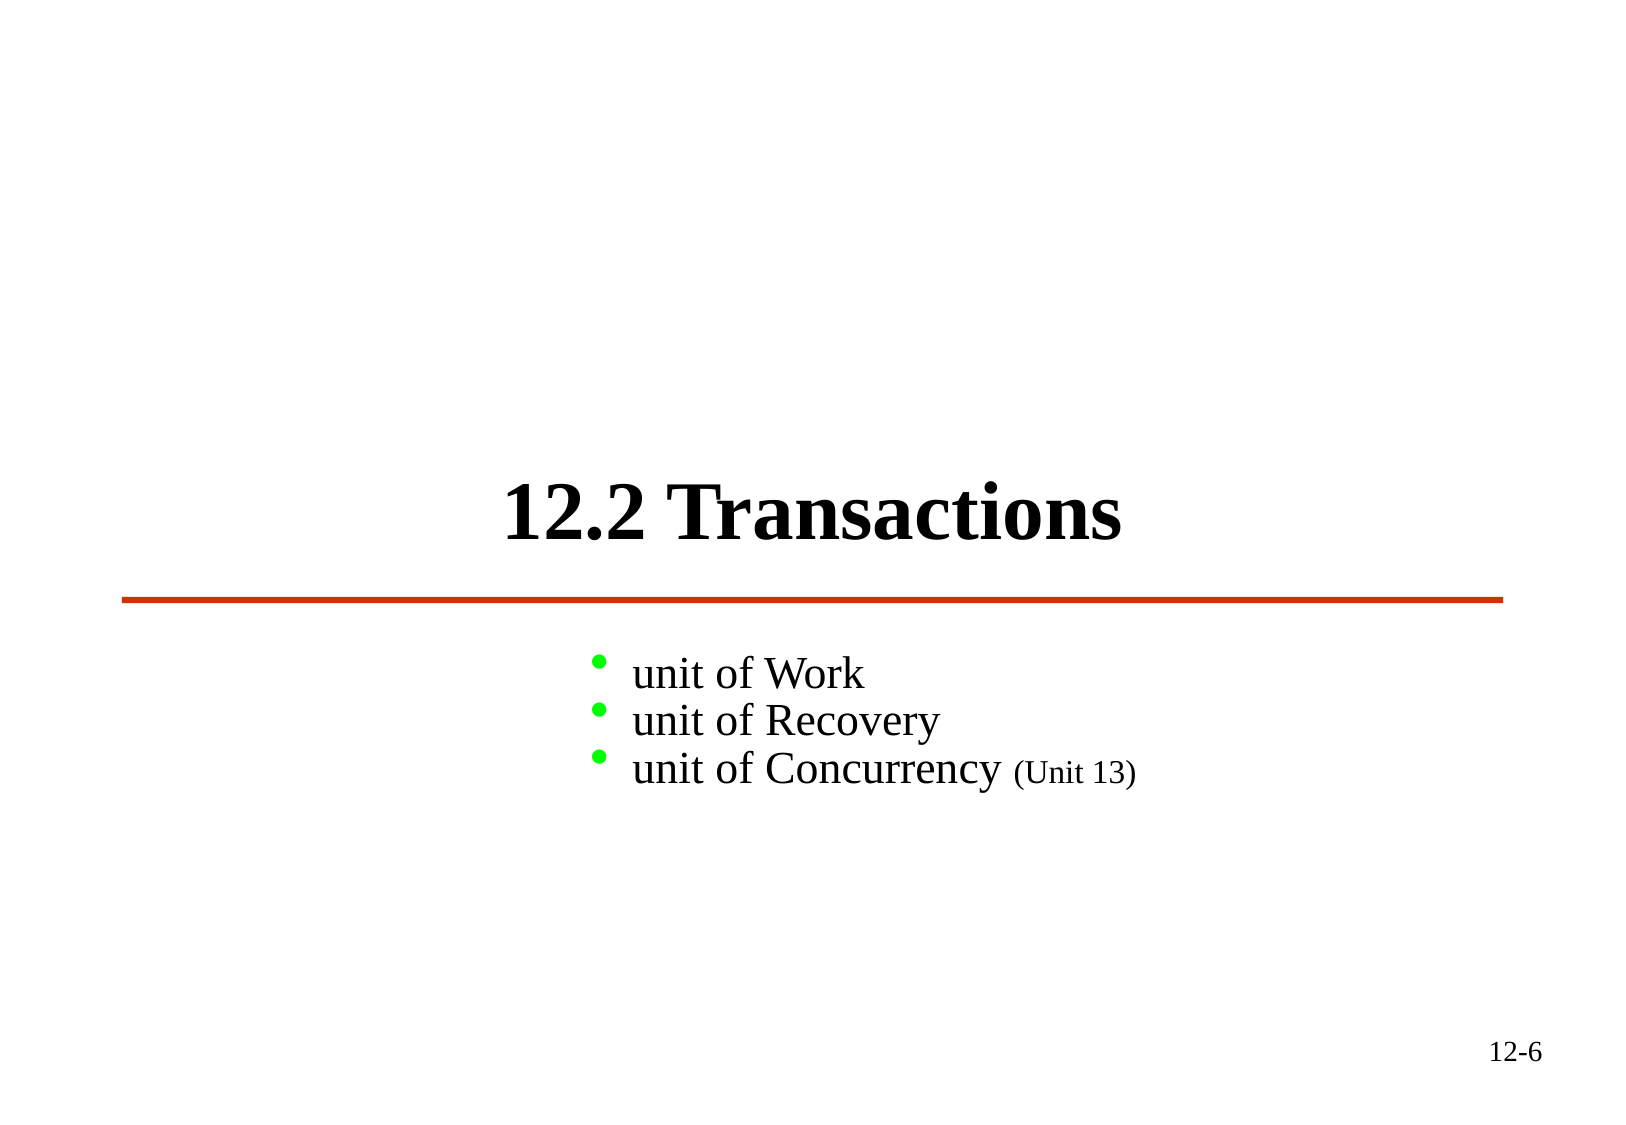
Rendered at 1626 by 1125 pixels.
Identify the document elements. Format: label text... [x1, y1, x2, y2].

subtitle unit of Work unit of Recovery unit of Concurrency (Unit 13) [425, 650, 1350, 900]
title 12.2 Transactions [121, 412, 1504, 600]
slide_number 12-6 [1218, 1025, 1558, 1100]
